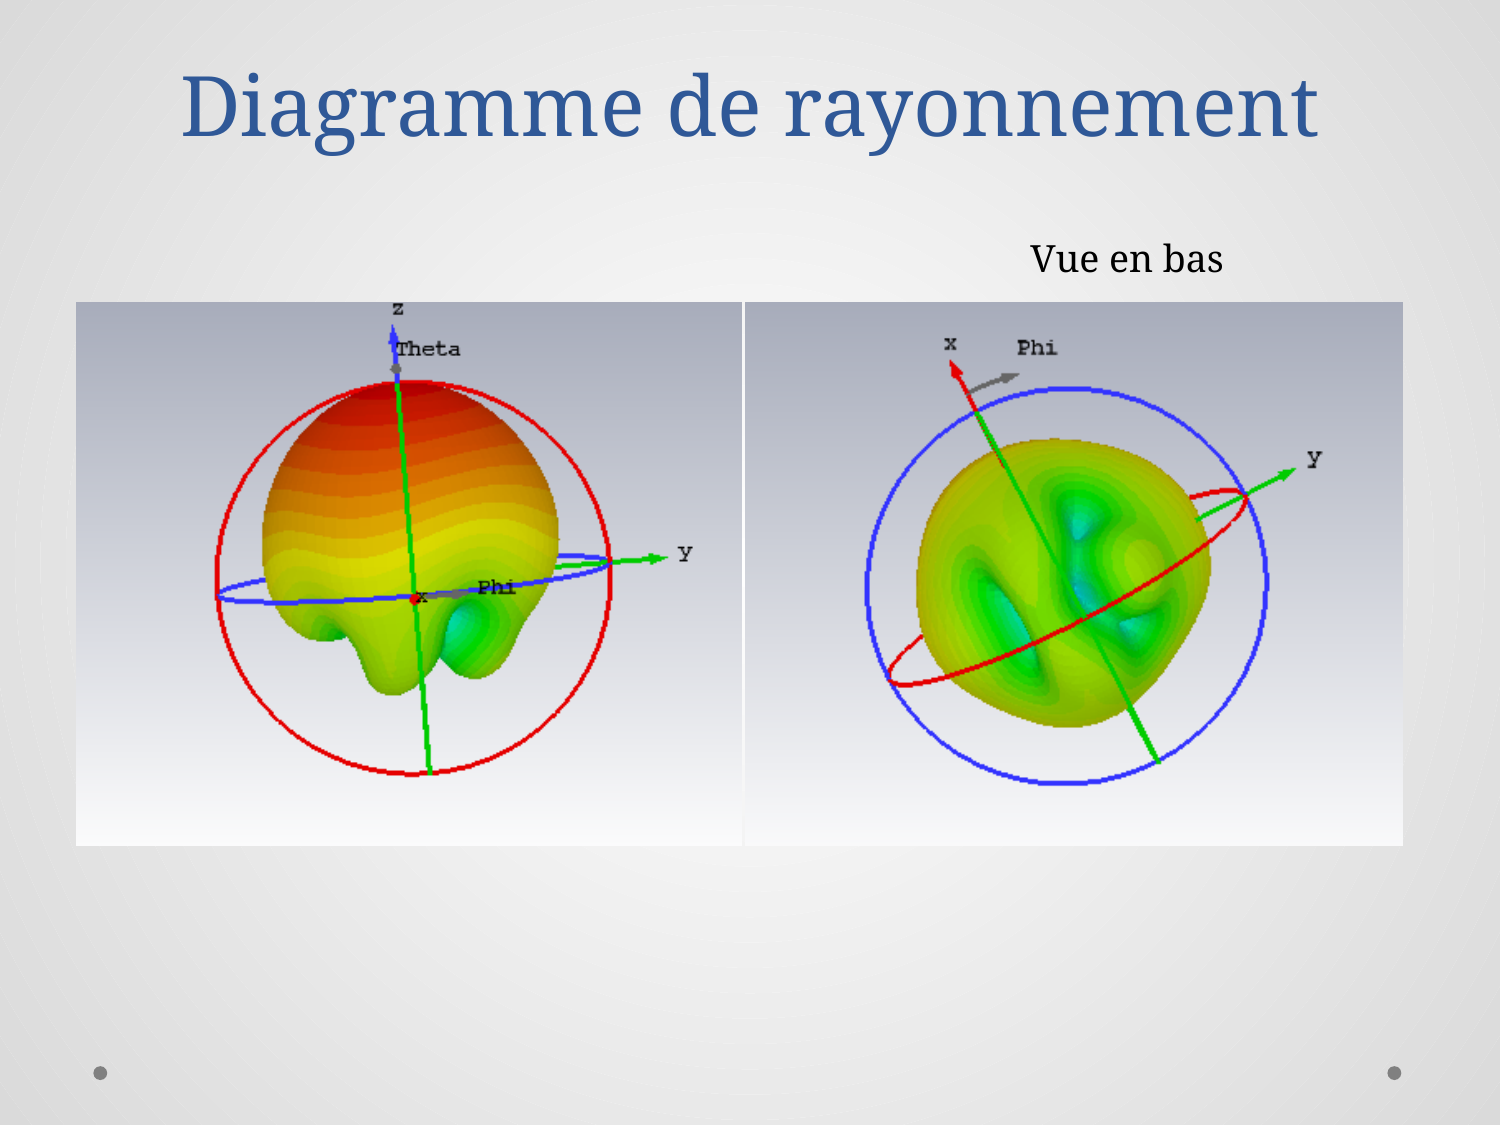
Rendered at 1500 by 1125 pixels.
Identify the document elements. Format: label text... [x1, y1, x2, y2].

picture [745, 302, 1403, 847]
text_box Vue en bas [1015, 227, 1239, 288]
picture [76, 302, 742, 847]
title Diagramme de rayonnement [75, 0, 1425, 161]
